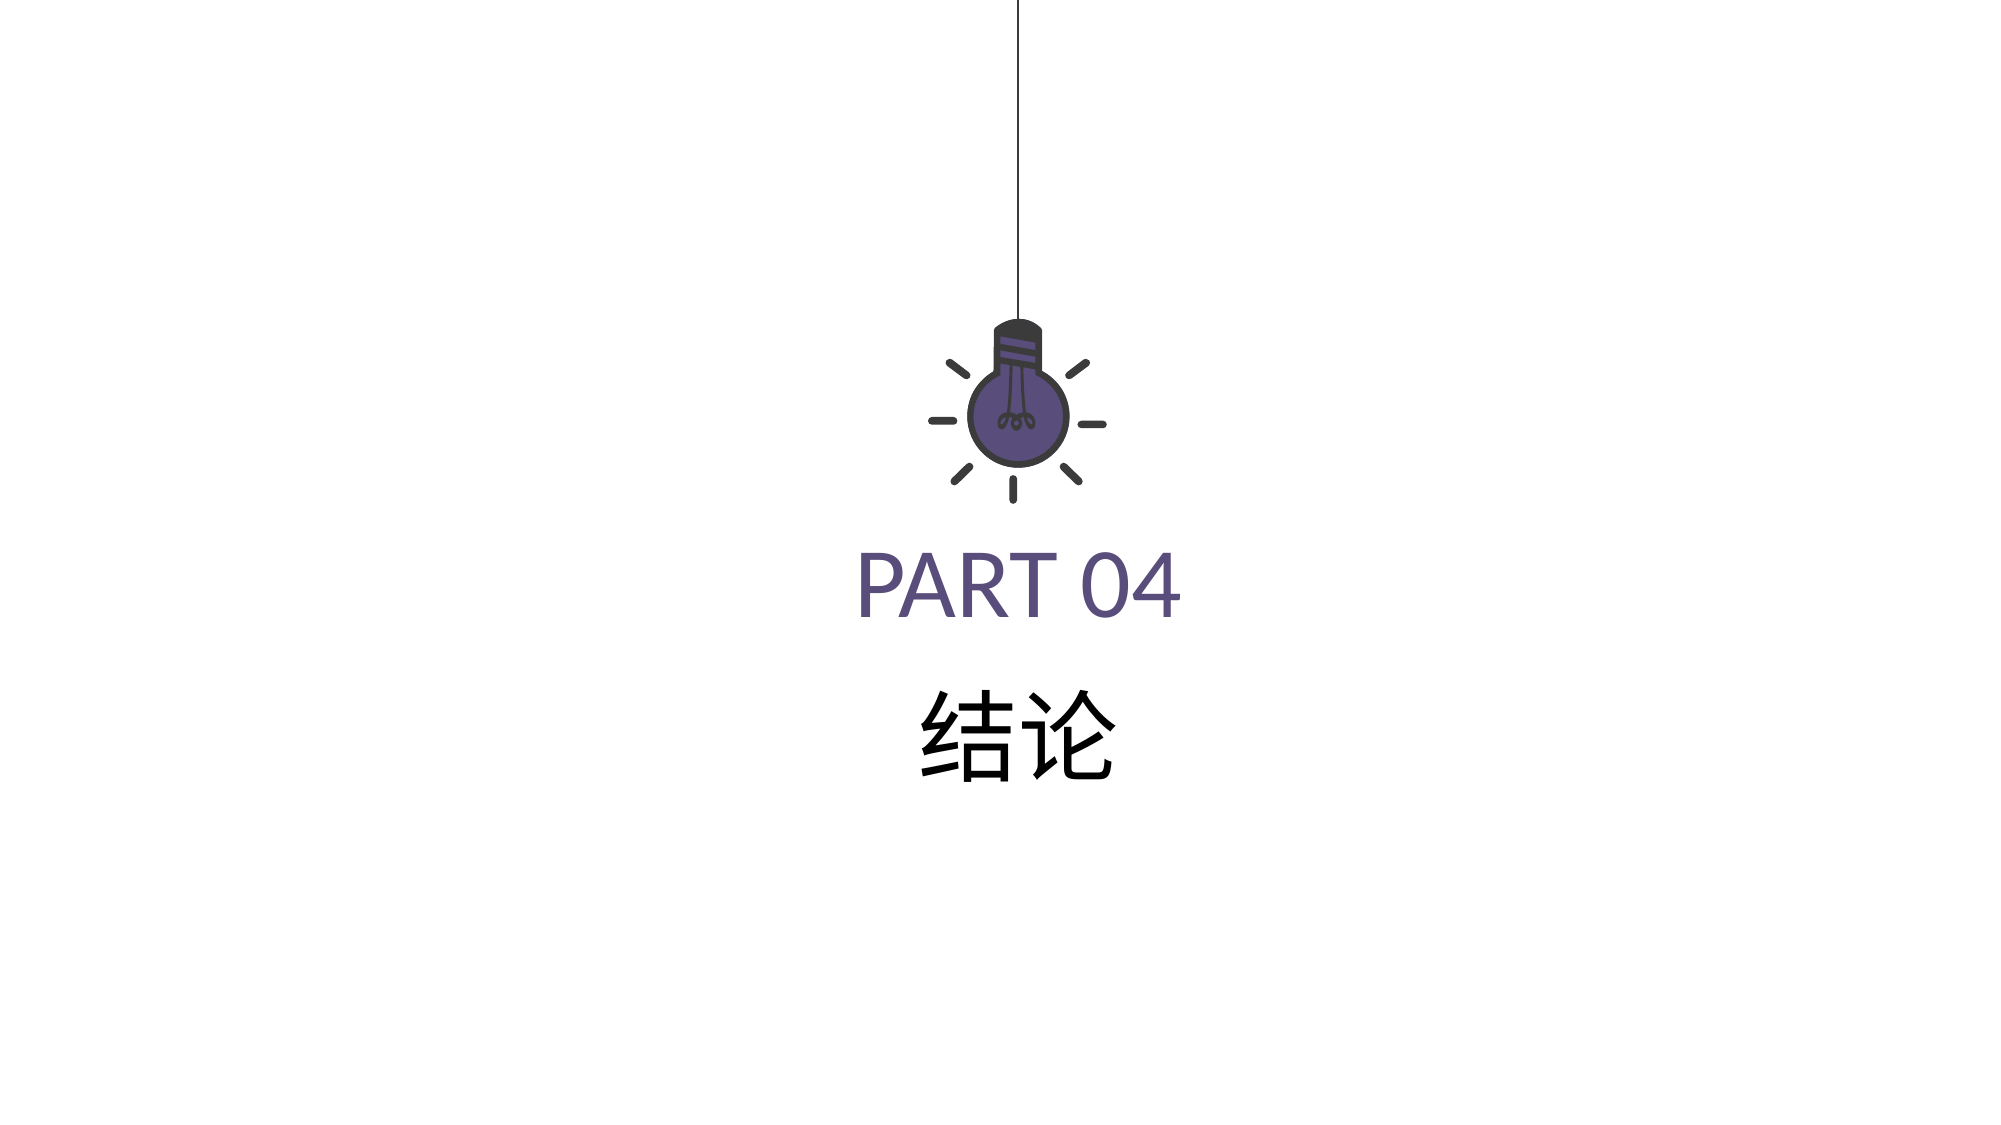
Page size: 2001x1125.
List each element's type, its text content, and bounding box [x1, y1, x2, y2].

text_box PART 04 [662, 509, 1375, 645]
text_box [927, 0, 1107, 504]
text_box 结论 [450, 667, 1587, 803]
